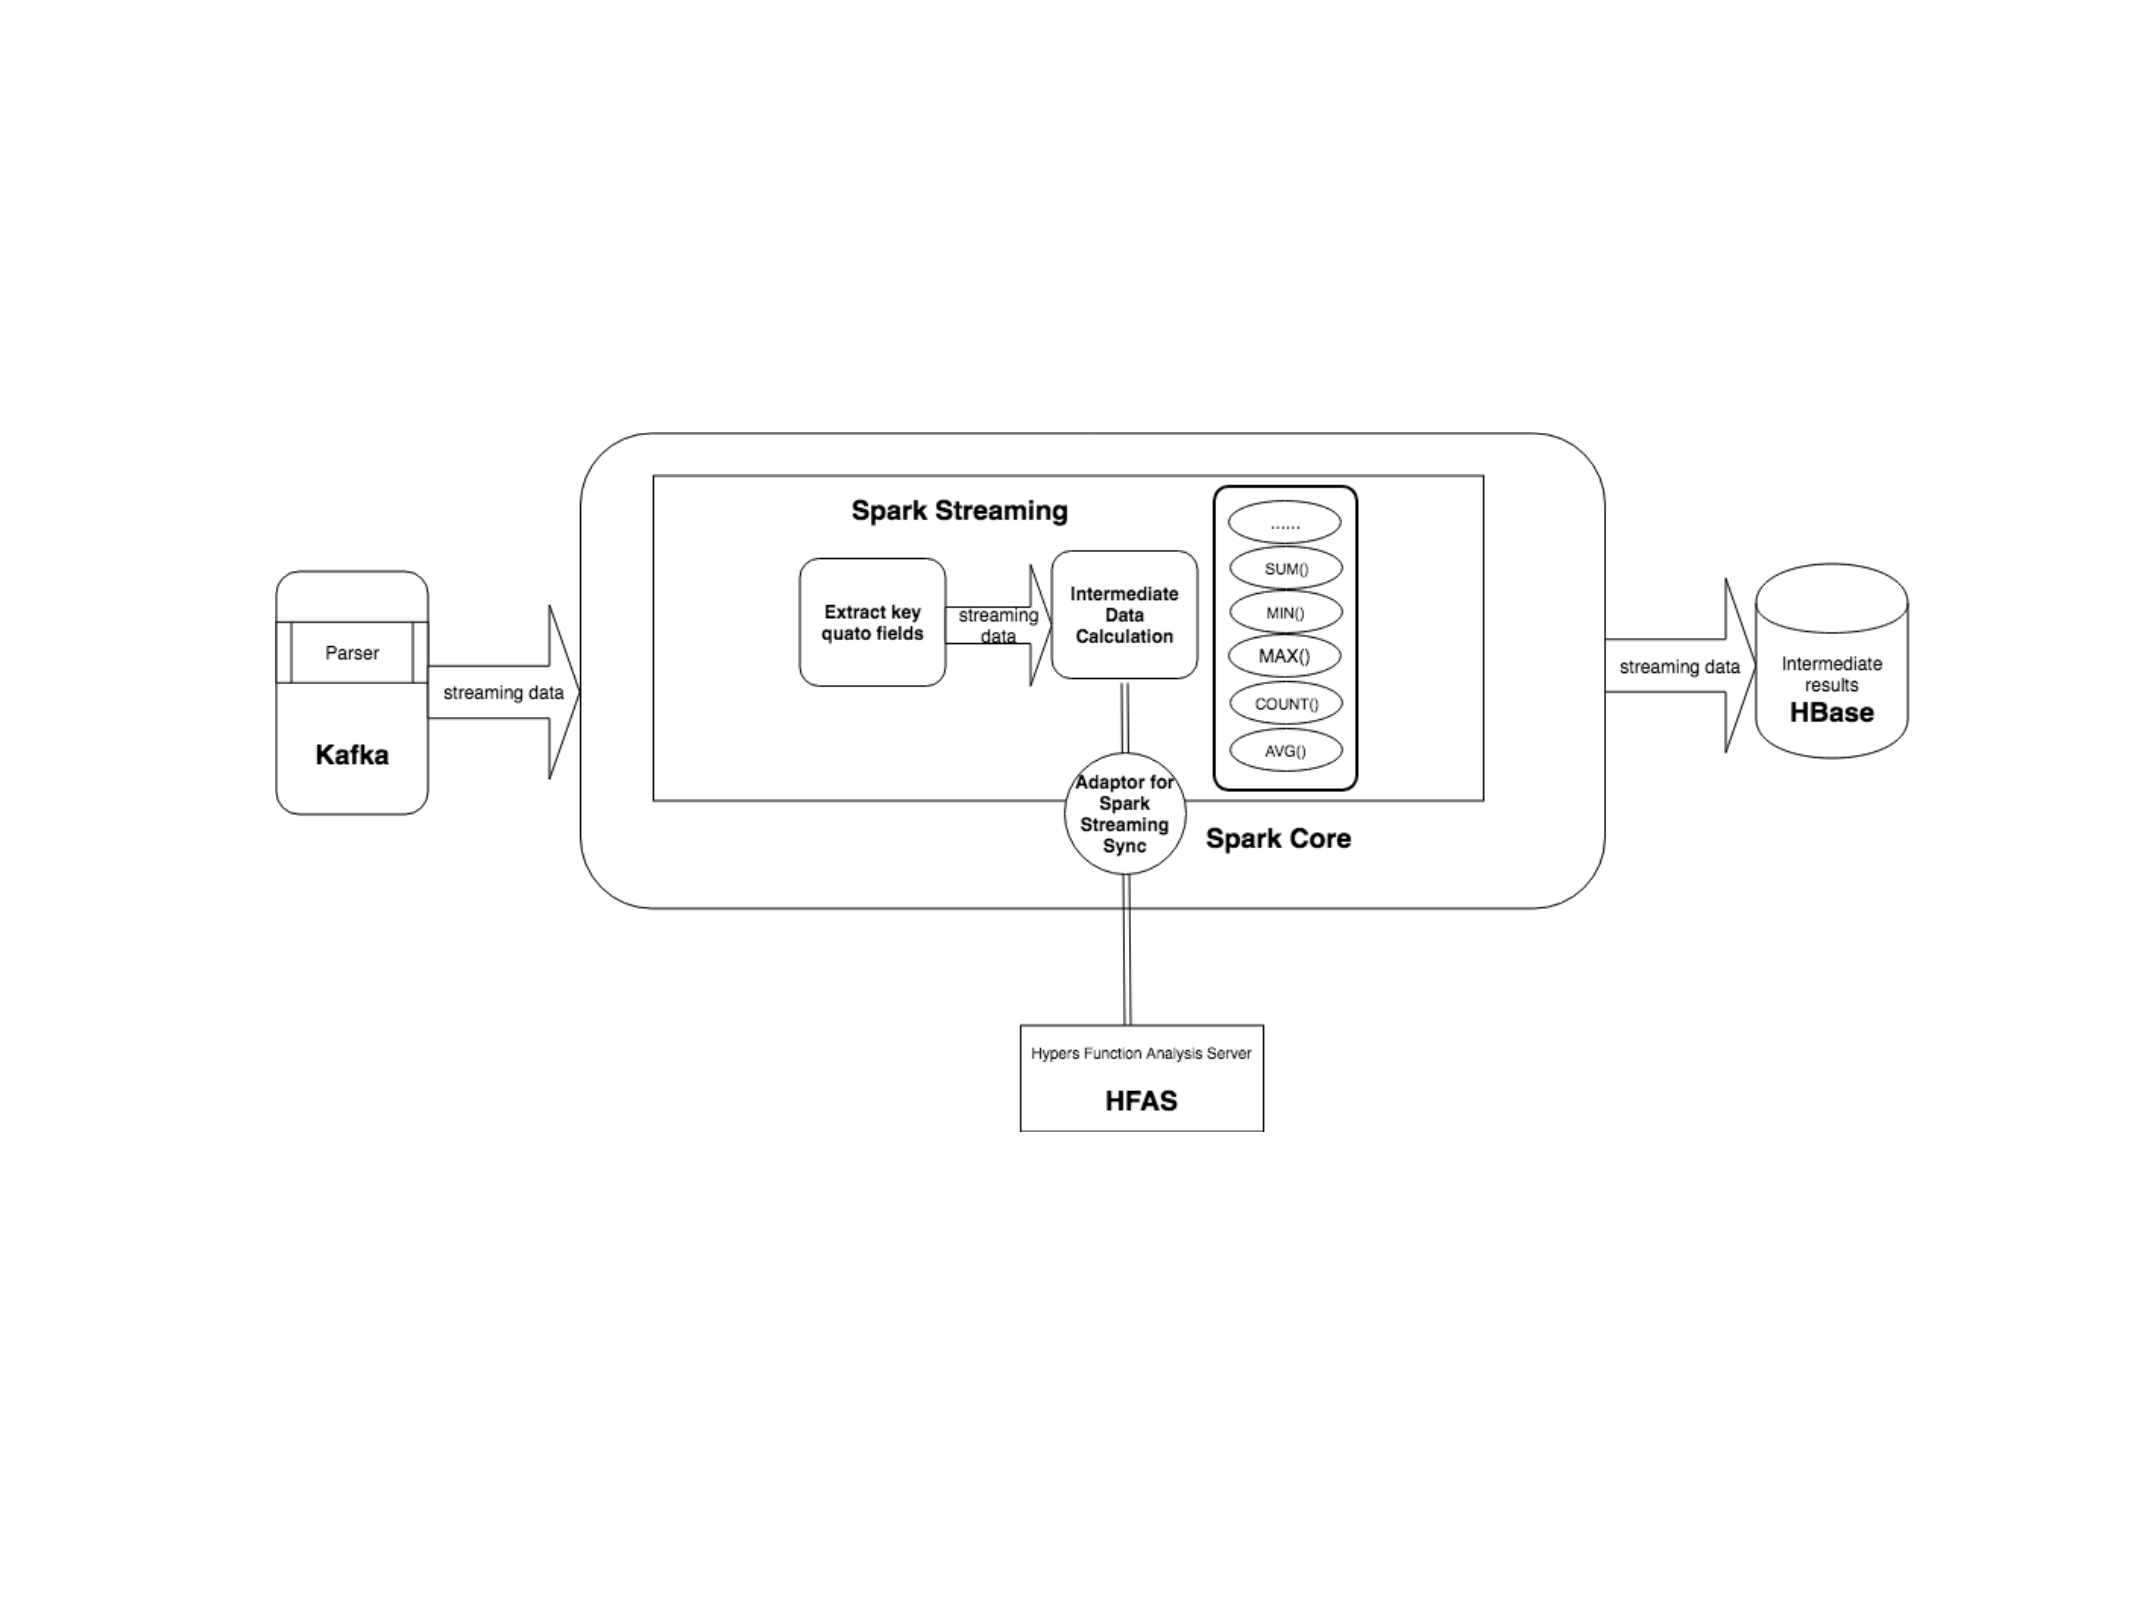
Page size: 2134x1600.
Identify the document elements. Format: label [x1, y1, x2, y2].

picture [274, 432, 2134, 1133]
